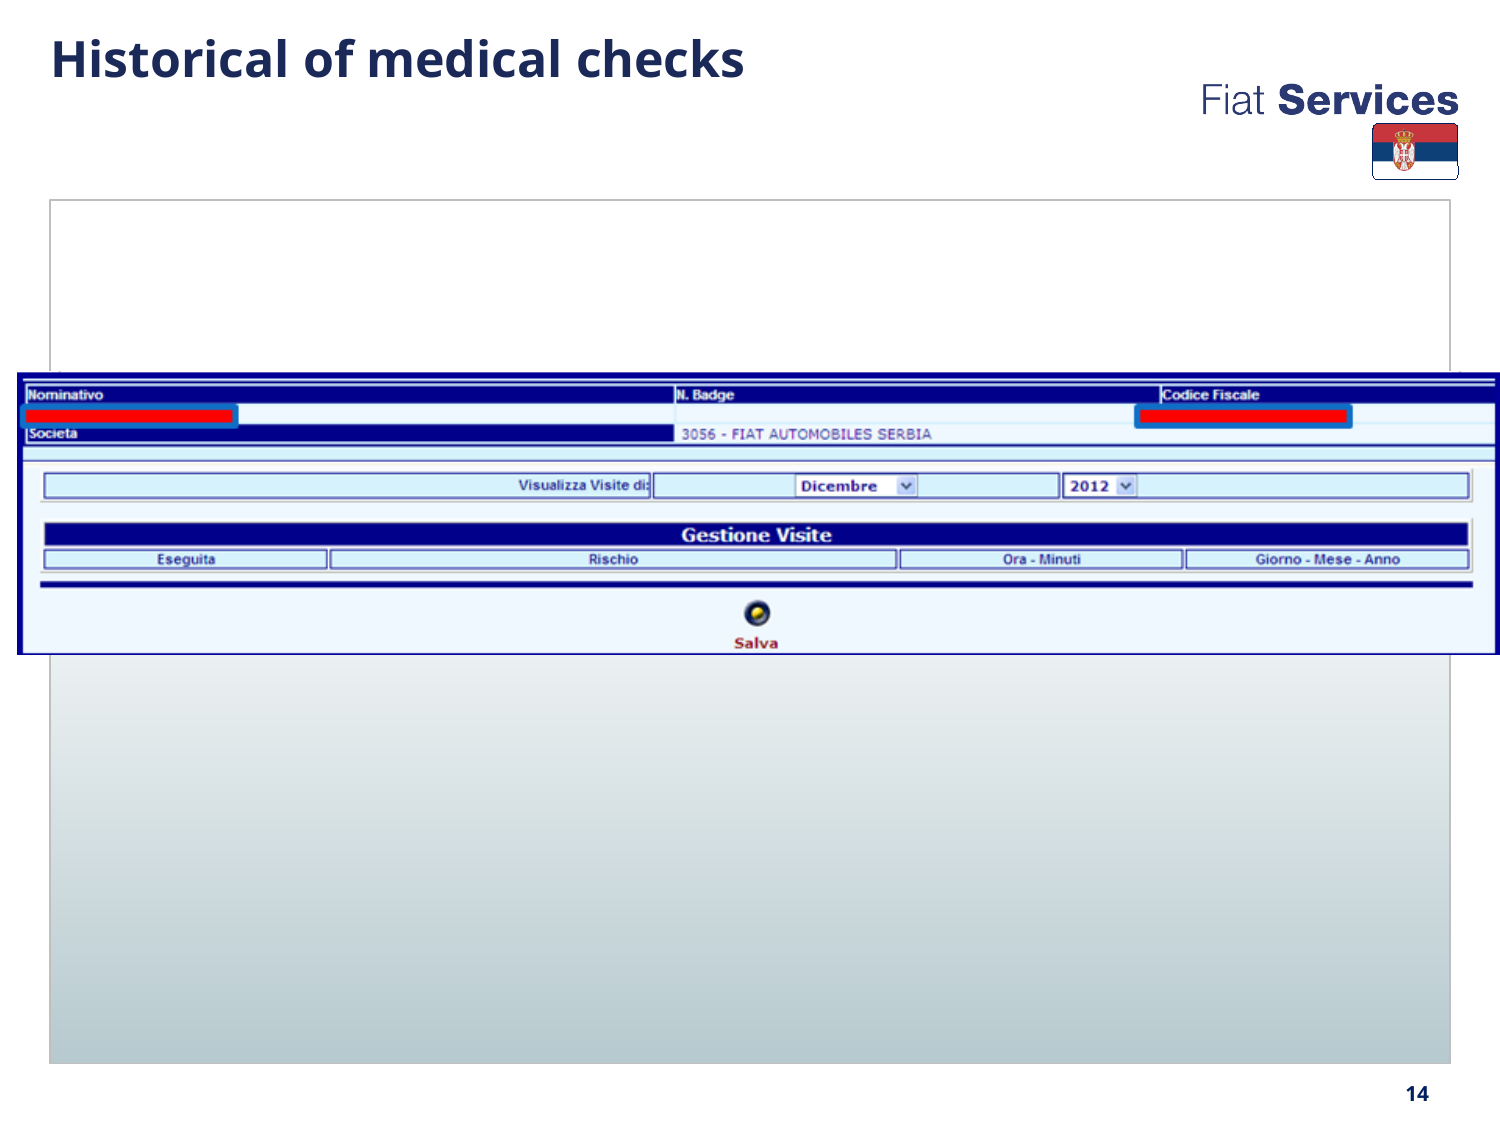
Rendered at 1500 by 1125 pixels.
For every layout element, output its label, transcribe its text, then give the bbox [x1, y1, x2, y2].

slide_number 14 [1384, 1075, 1451, 1114]
title Historical of medical checks [50, 24, 1186, 163]
picture [16, 371, 1500, 655]
picture [1200, 79, 1473, 179]
